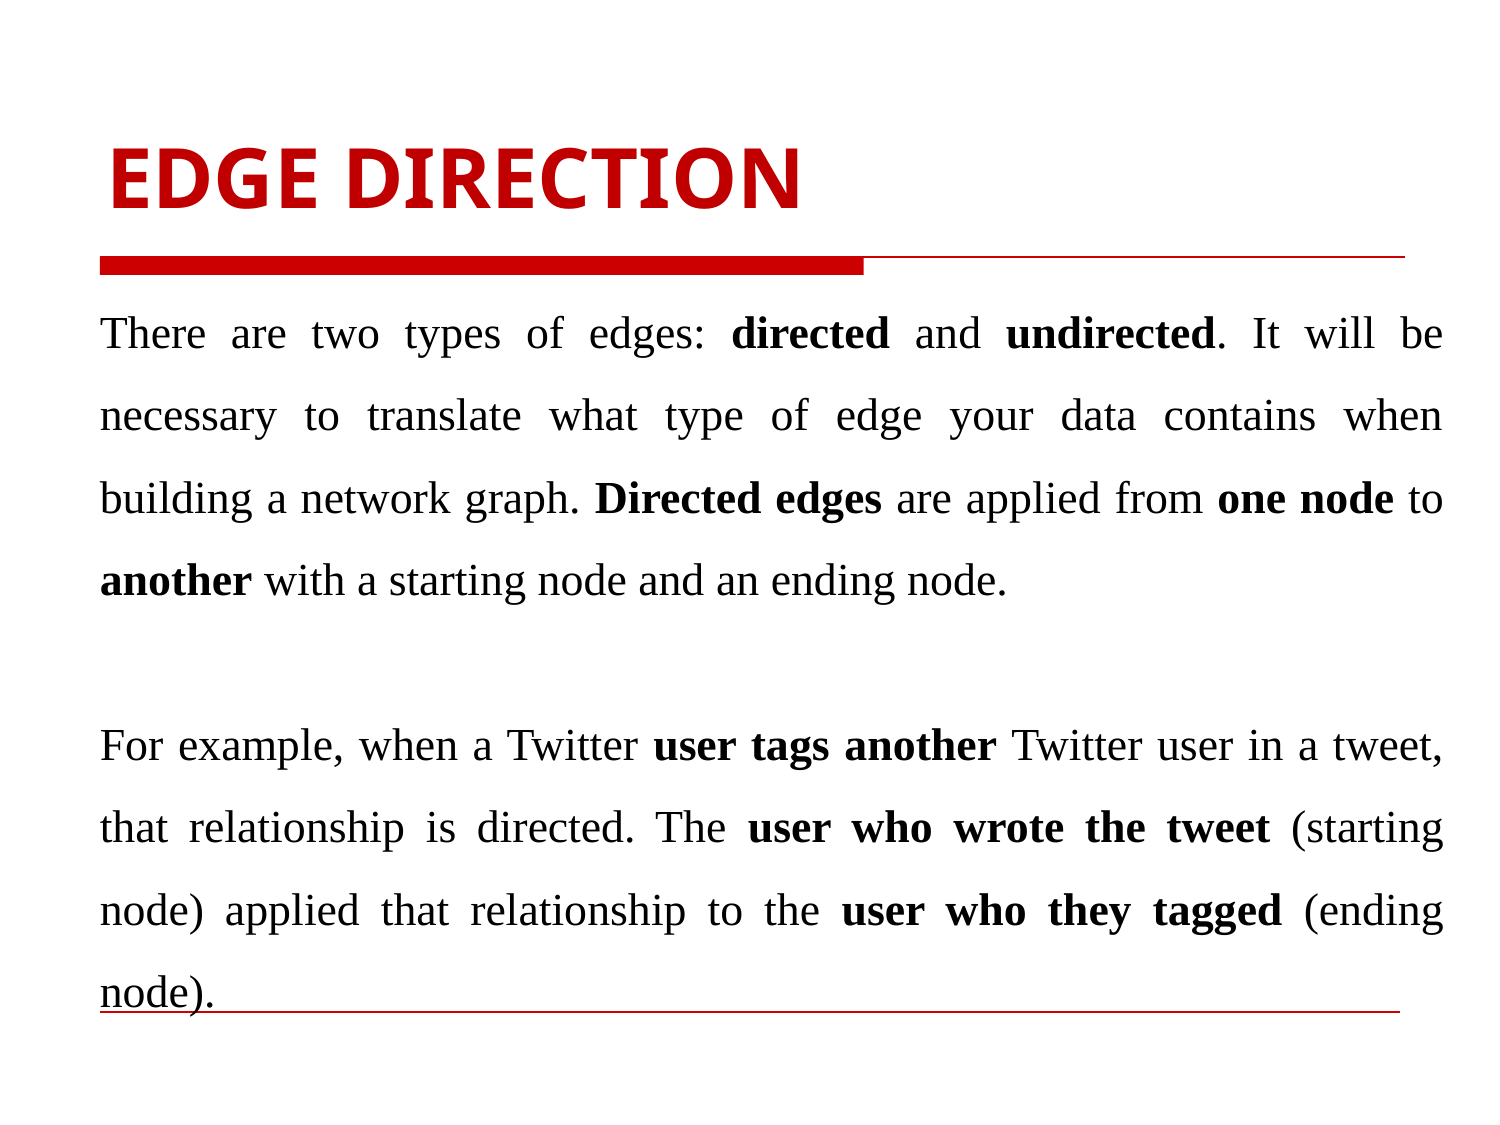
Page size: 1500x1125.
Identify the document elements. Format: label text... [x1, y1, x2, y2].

title EDGE DIRECTION [105, 125, 866, 275]
list There are two types of edges: directed and undirected. It will be necessary to translate what type of edge your data contains when building a network graph. Directed edges are applied from one node to another with a starting node and an ending node. For example, when a Twitter user tags another Twitter user in a tweet, that relationship is directed. The user who wrote the tweet (starting node) applied that relationship to the user who they tagged (ending node). [99, 275, 1444, 1025]
